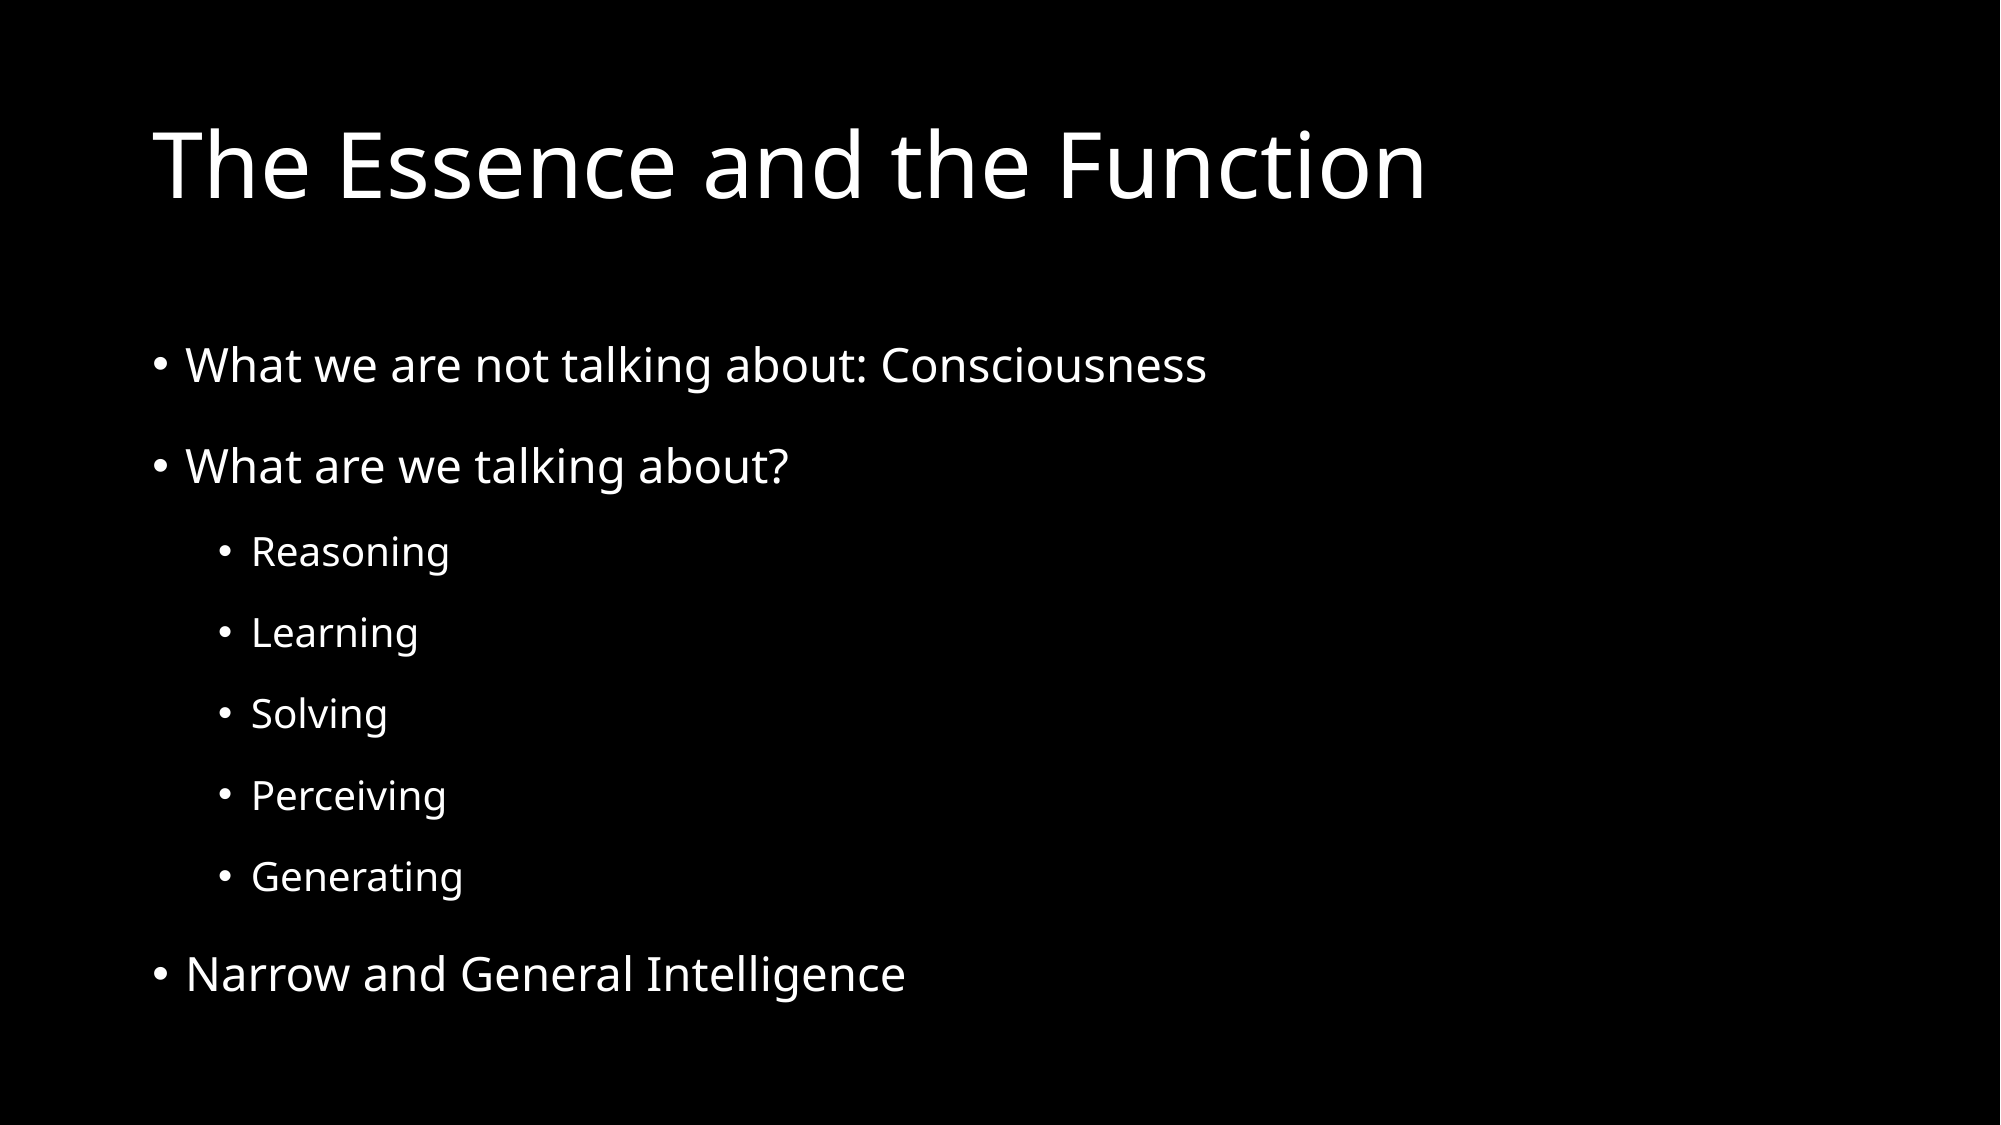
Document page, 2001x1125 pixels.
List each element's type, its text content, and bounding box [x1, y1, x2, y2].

list What we are not talking about: Consciousness What are we talking about? Reasoning Learning Solving Perceiving Generating Narrow and General Intelligence [137, 299, 1863, 1014]
title The Essence and the Function [137, 59, 1863, 278]
